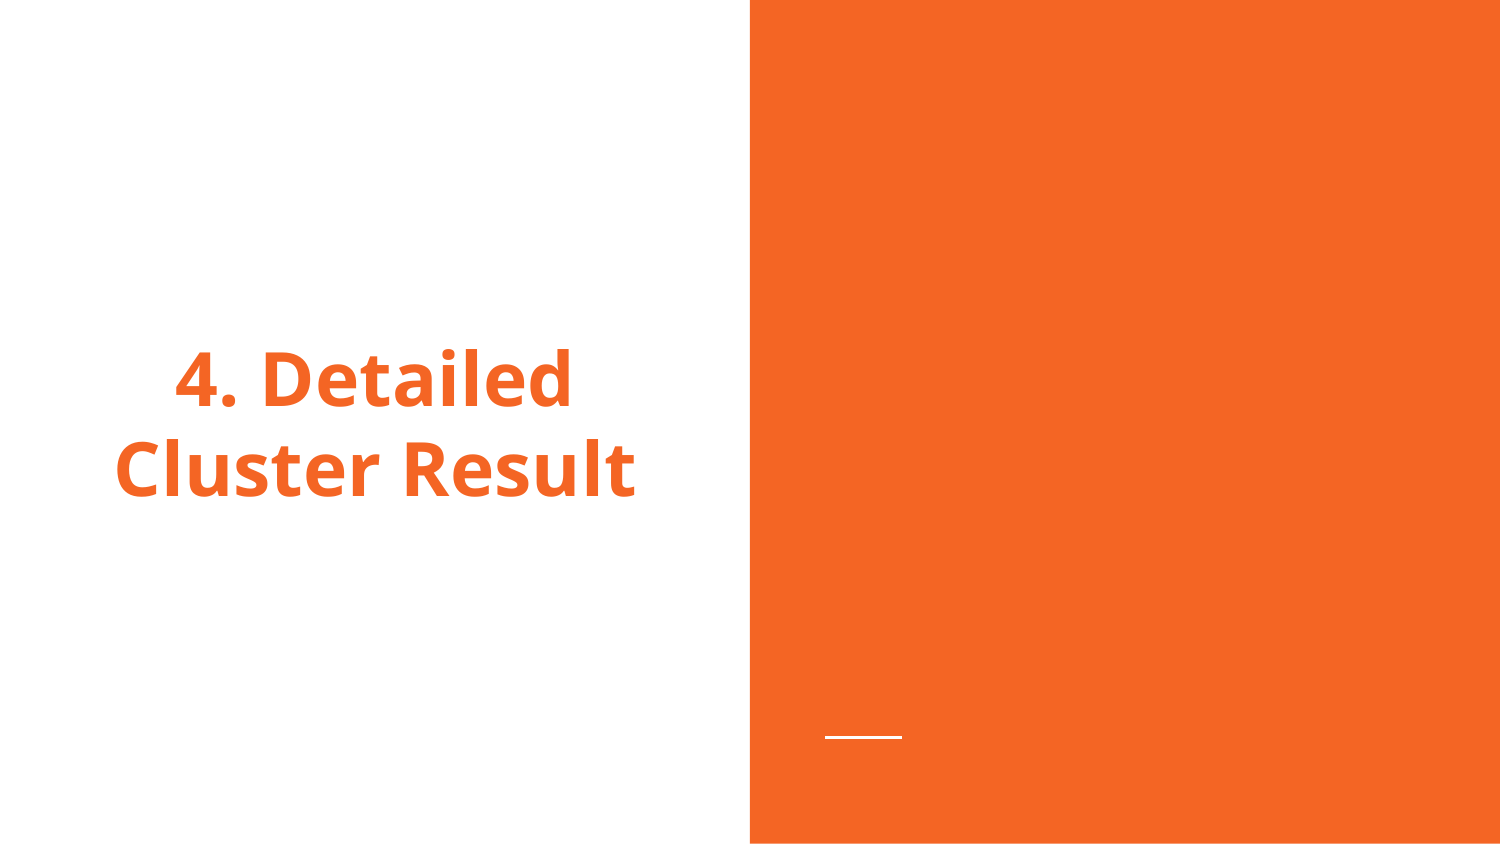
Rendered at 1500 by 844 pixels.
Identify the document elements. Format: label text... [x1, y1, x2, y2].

title 4. Detailed Cluster Result [43, 313, 708, 530]
